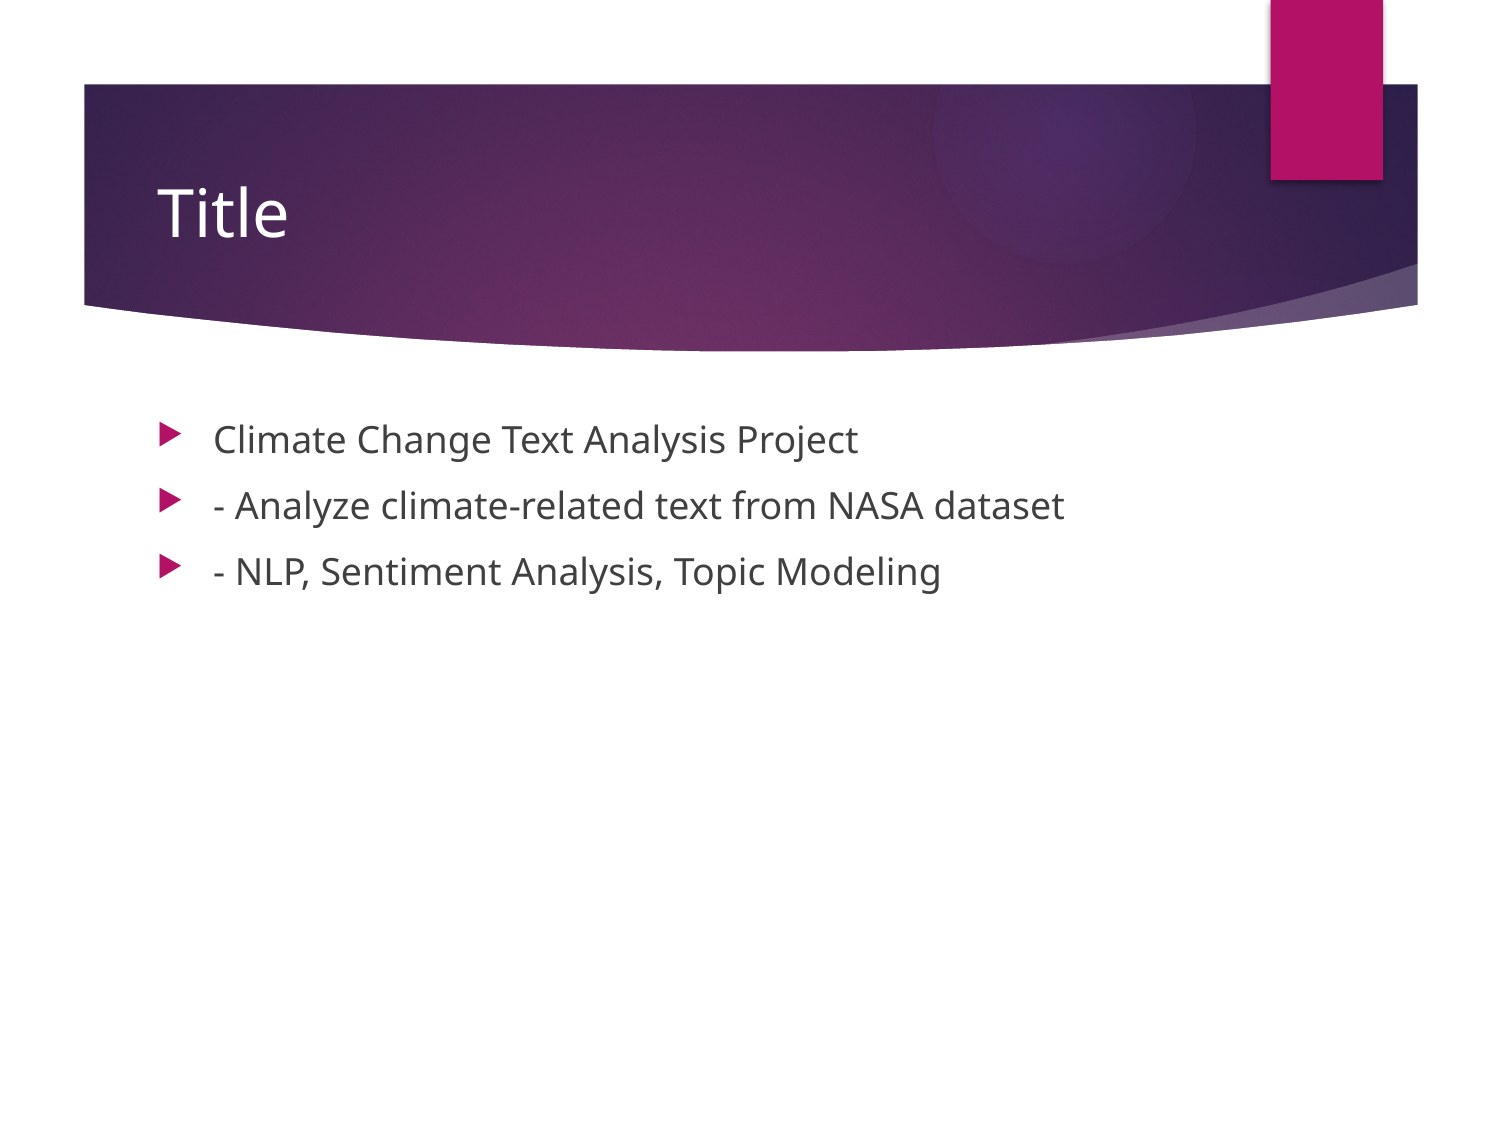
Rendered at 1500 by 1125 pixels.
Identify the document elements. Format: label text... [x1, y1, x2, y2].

title Title [142, 152, 1183, 269]
list Climate Change Text Analysis Project - Analyze climate-related text from NASA dataset - NLP, Sentiment Analysis, Topic Modeling [141, 408, 1183, 988]
